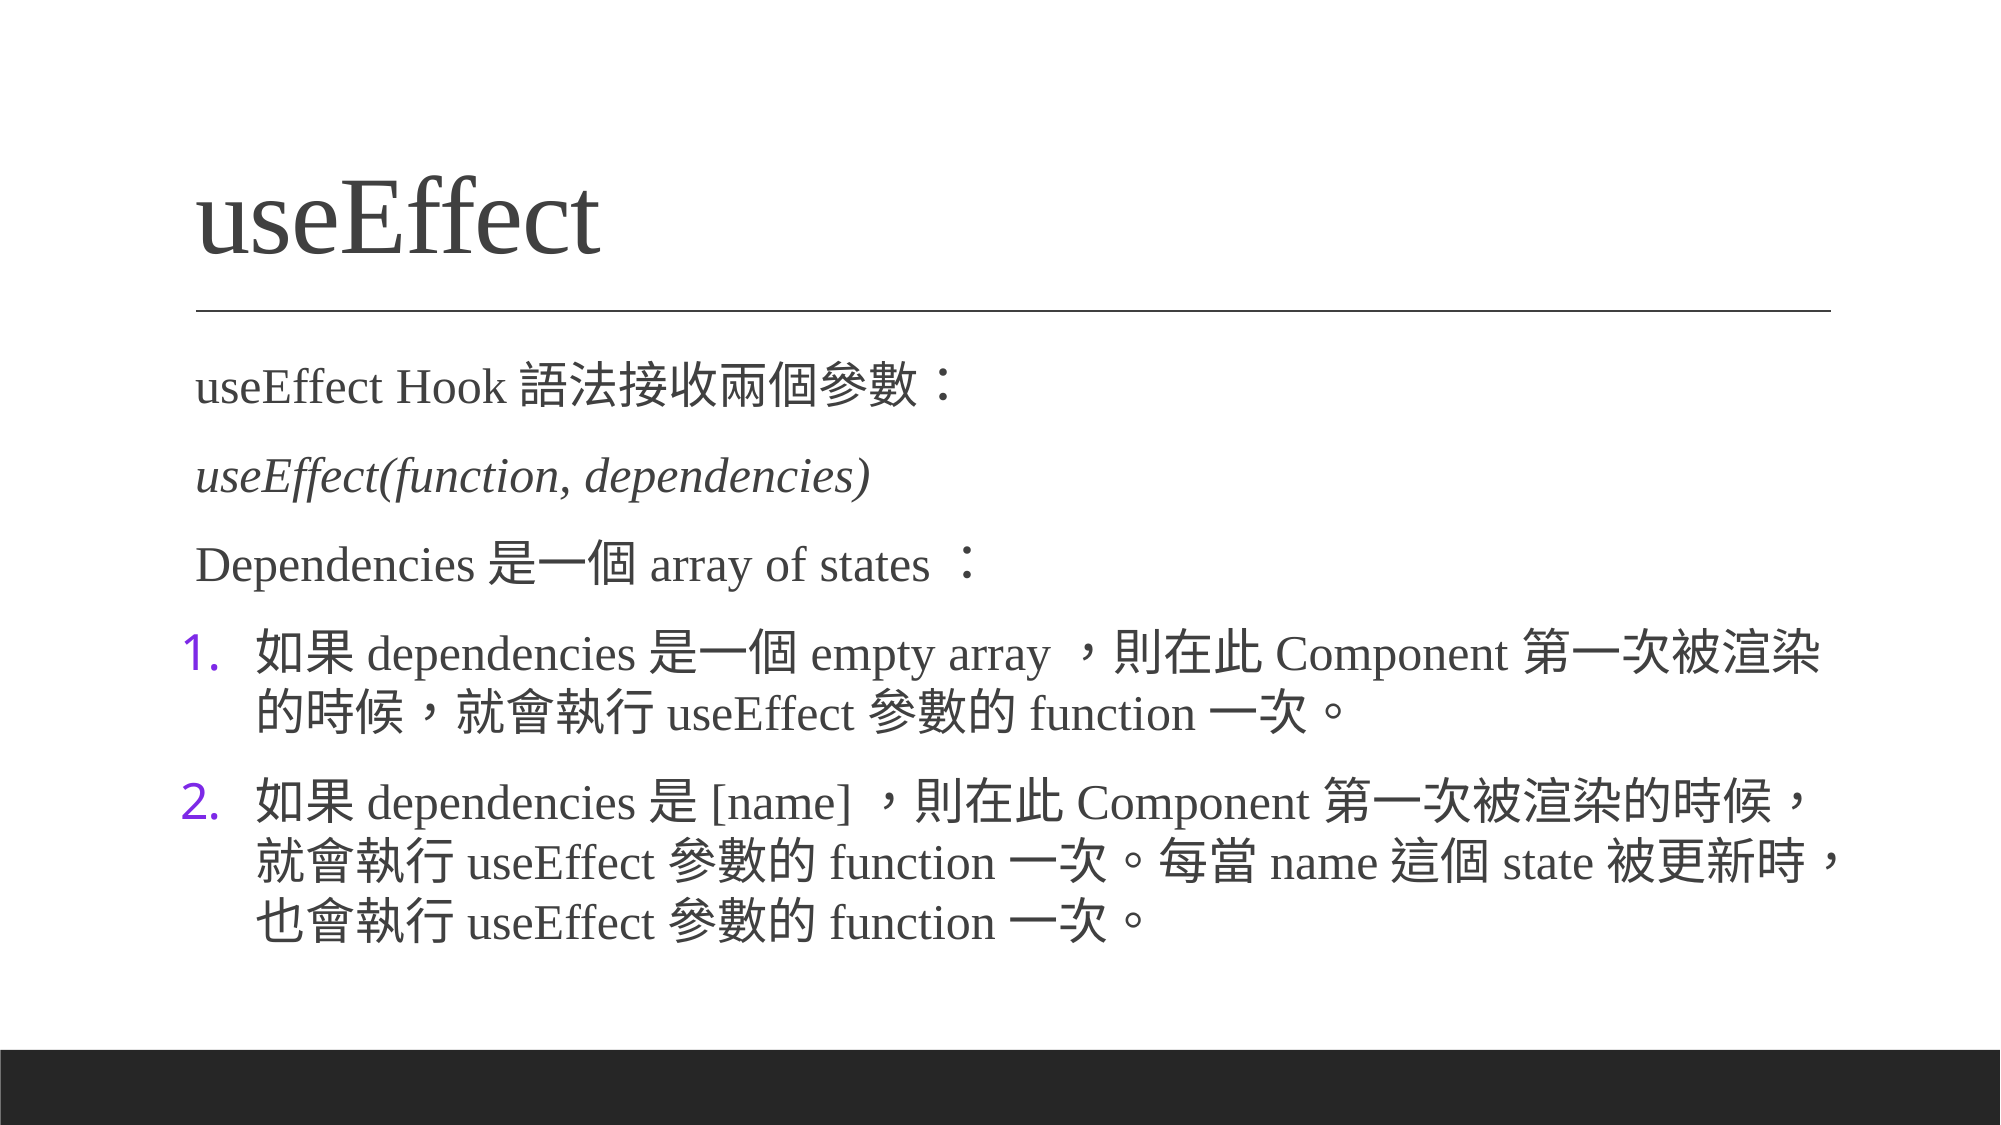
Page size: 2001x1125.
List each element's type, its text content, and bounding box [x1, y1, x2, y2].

title useEffect [180, 47, 1830, 285]
list useEffect Hook語法接收兩個參數： useEffect(function, dependencies) Dependencies是一個array of states： 如果dependencies是一個empty array，則在此Component第一次被渲染的時候，就會執行useEffect參數的function一次。 如果dependencies是[name]，則在此Component第一次被渲染的時候，就會執行useEffect參數的function一次。每當name這個state被更新時，也會執行useEffect參數的function一次。 [180, 345, 1830, 963]
